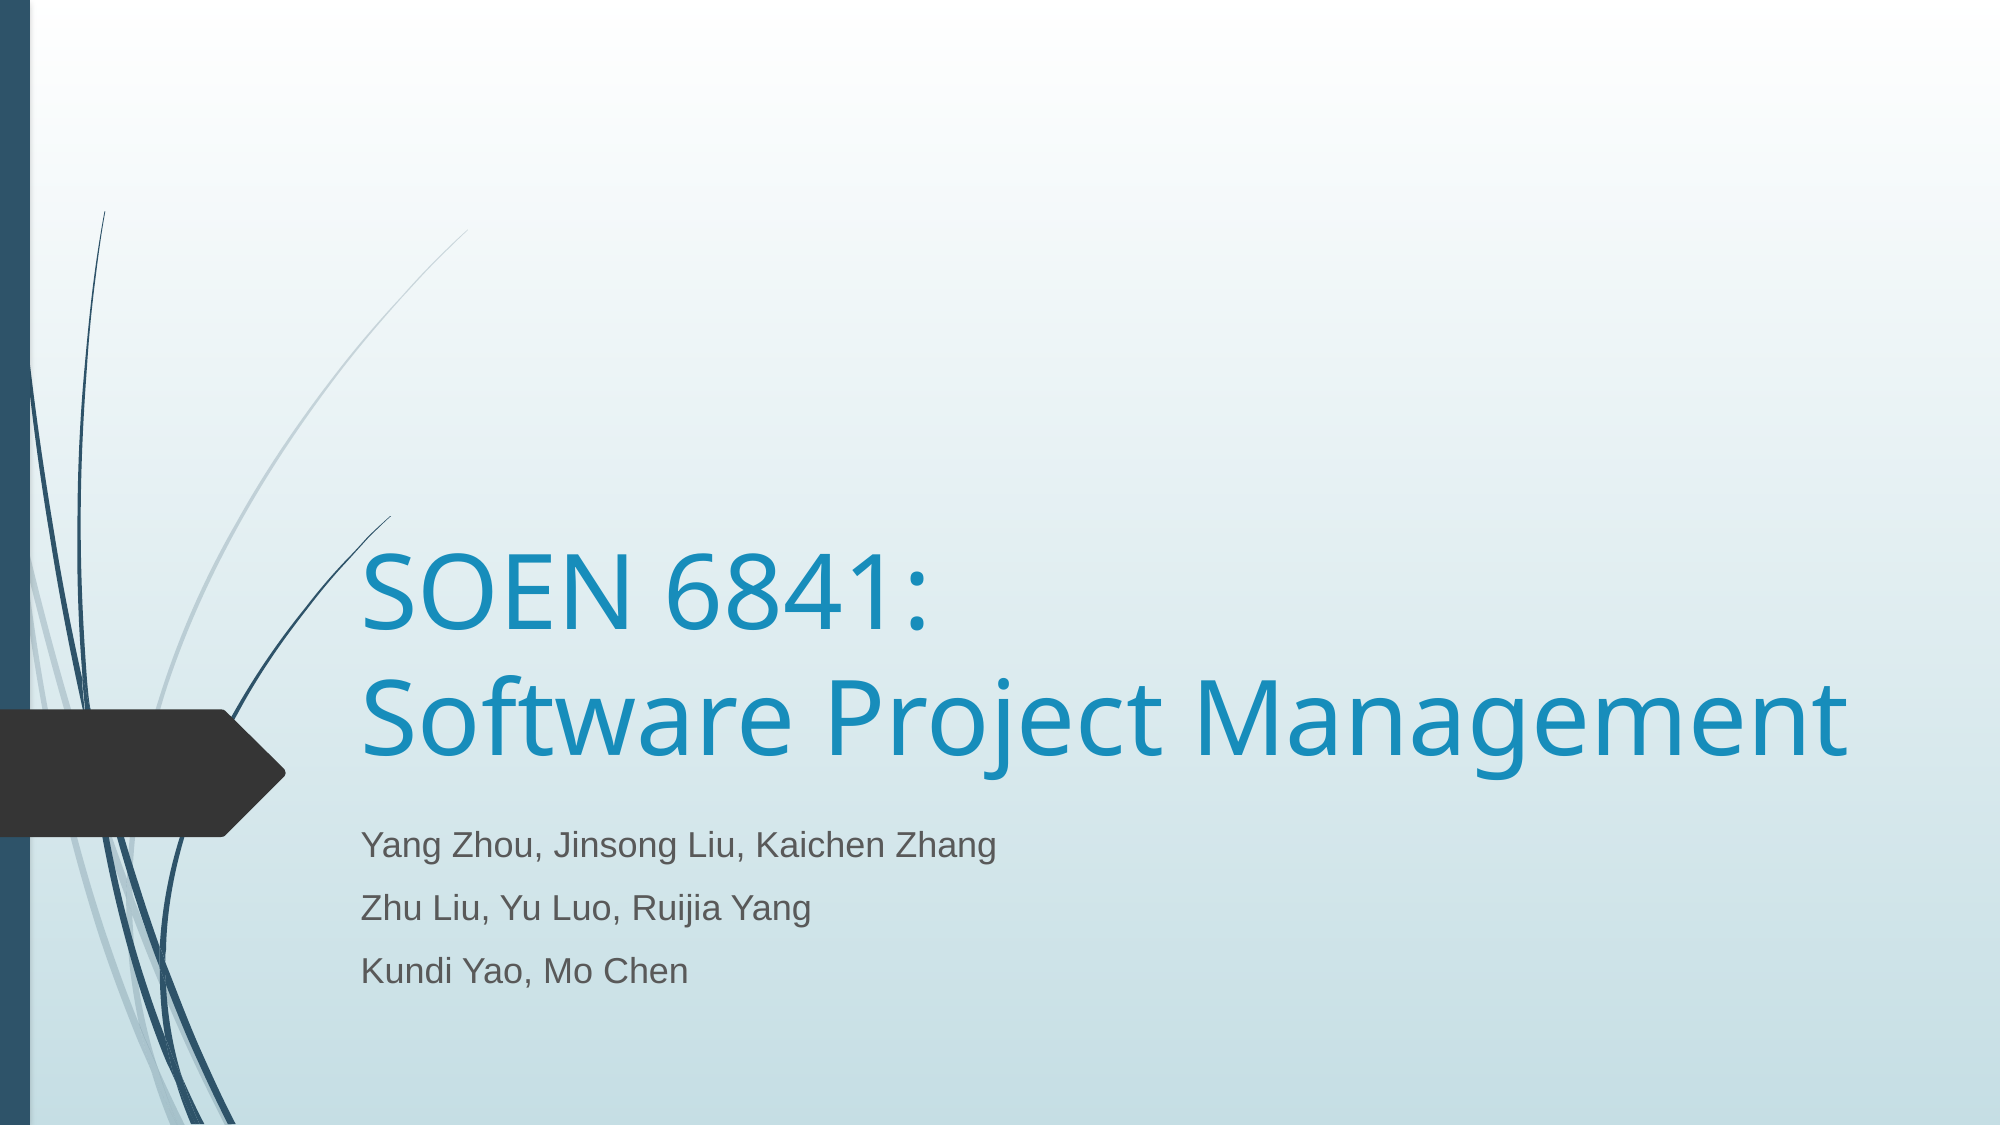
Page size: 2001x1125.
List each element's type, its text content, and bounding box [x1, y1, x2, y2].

subtitle Yang Zhou, Jinsong Liu, Kaichen Zhang Zhu Liu, Yu Luo, Ruijia Yang Kundi Yao, Mo Chen [345, 814, 1869, 999]
title SOEN 6841: Software Project Management [345, 412, 1927, 784]
